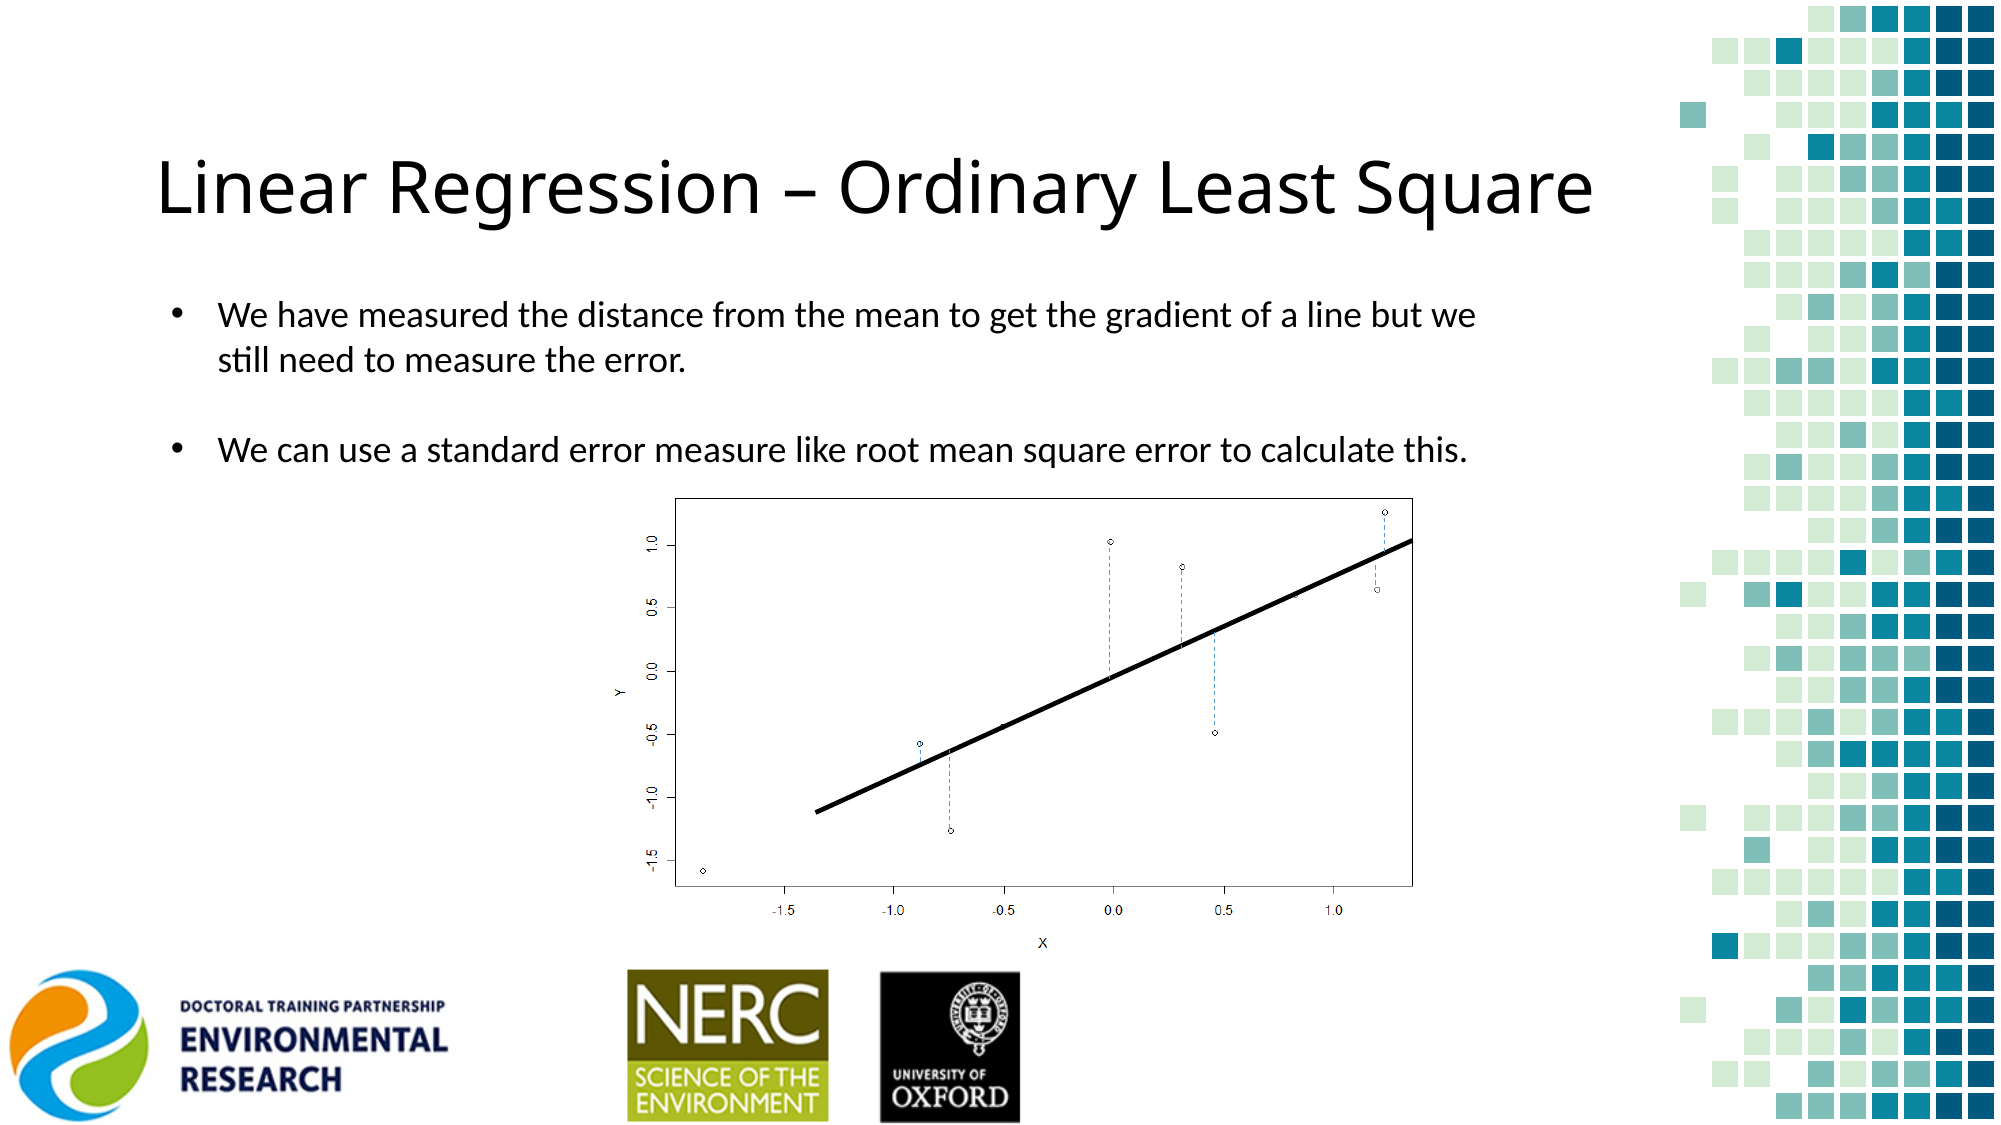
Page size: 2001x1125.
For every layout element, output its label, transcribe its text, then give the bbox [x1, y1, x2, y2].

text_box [815, 540, 1413, 813]
picture [611, 491, 1422, 958]
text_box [0, 964, 1676, 1125]
title Linear Regression – Ordinary Least Square [140, 56, 1619, 244]
